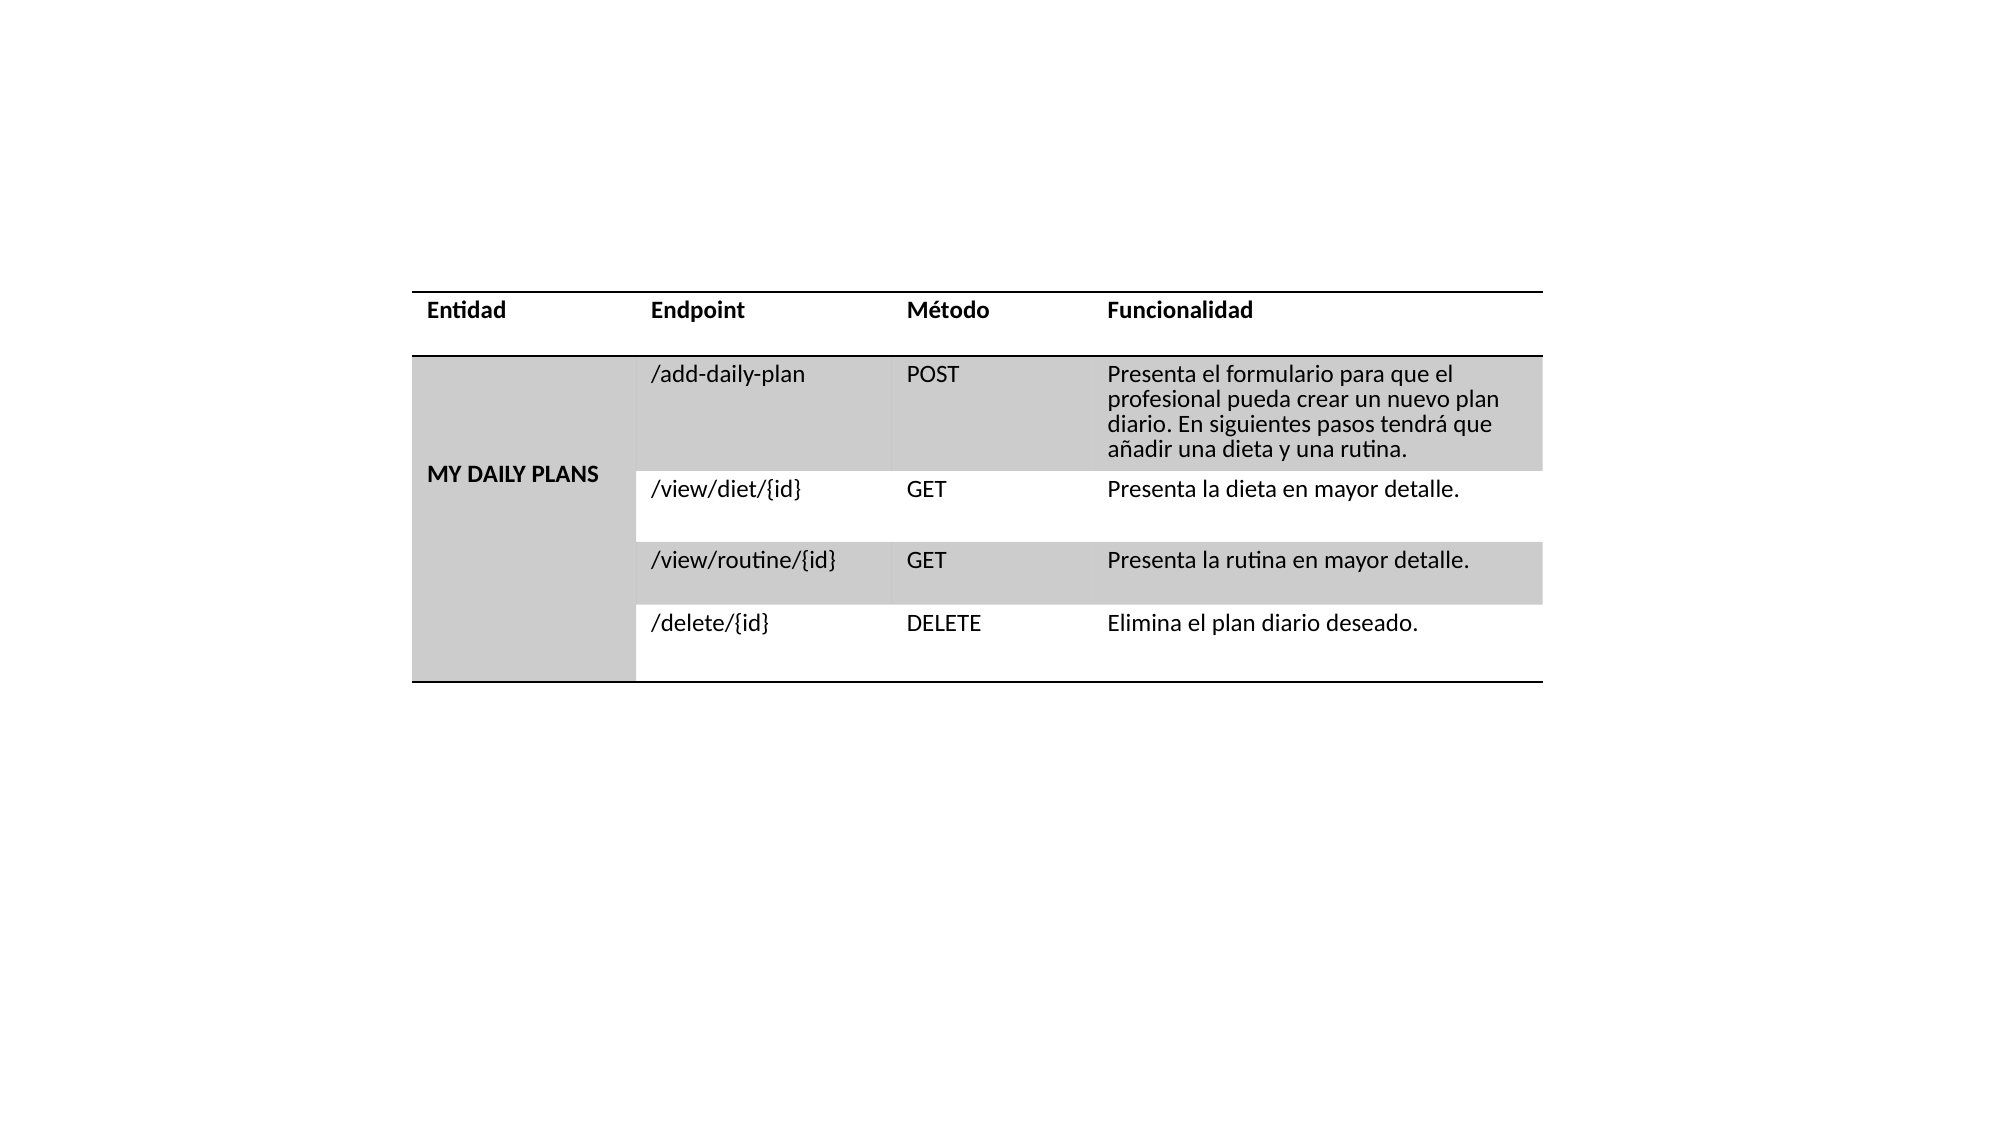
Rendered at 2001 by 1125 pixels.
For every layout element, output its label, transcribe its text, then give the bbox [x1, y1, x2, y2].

table_header Funcionalidad [1093, 293, 1543, 355]
table_cell /add-daily-plan [636, 357, 892, 471]
table_cell Presenta la rutina en mayor detalle. [1093, 542, 1543, 605]
table_header Método [892, 293, 1093, 355]
table_cell /view/routine/{id} [636, 542, 892, 605]
table_cell DELETE [892, 605, 1093, 681]
table_cell /delete/{id} [636, 605, 892, 681]
table_cell POST [892, 357, 1093, 471]
table_header Endpoint [636, 293, 892, 355]
table_cell Presenta la dieta en mayor detalle. [1093, 471, 1543, 542]
table_cell Presenta el formulario para que el profesional pueda crear un nuevo plan diario. En siguientes pasos tendrá que añadir una dieta y una rutina. [1093, 357, 1543, 471]
table_cell GET [892, 542, 1093, 605]
table_header Entidad [412, 293, 636, 355]
table_cell Elimina el plan diario deseado. [1093, 605, 1543, 681]
table_cell /view/diet/{id} [636, 471, 892, 542]
table_cell MY DAILY PLANS [412, 357, 636, 681]
table_cell GET [892, 471, 1093, 542]
